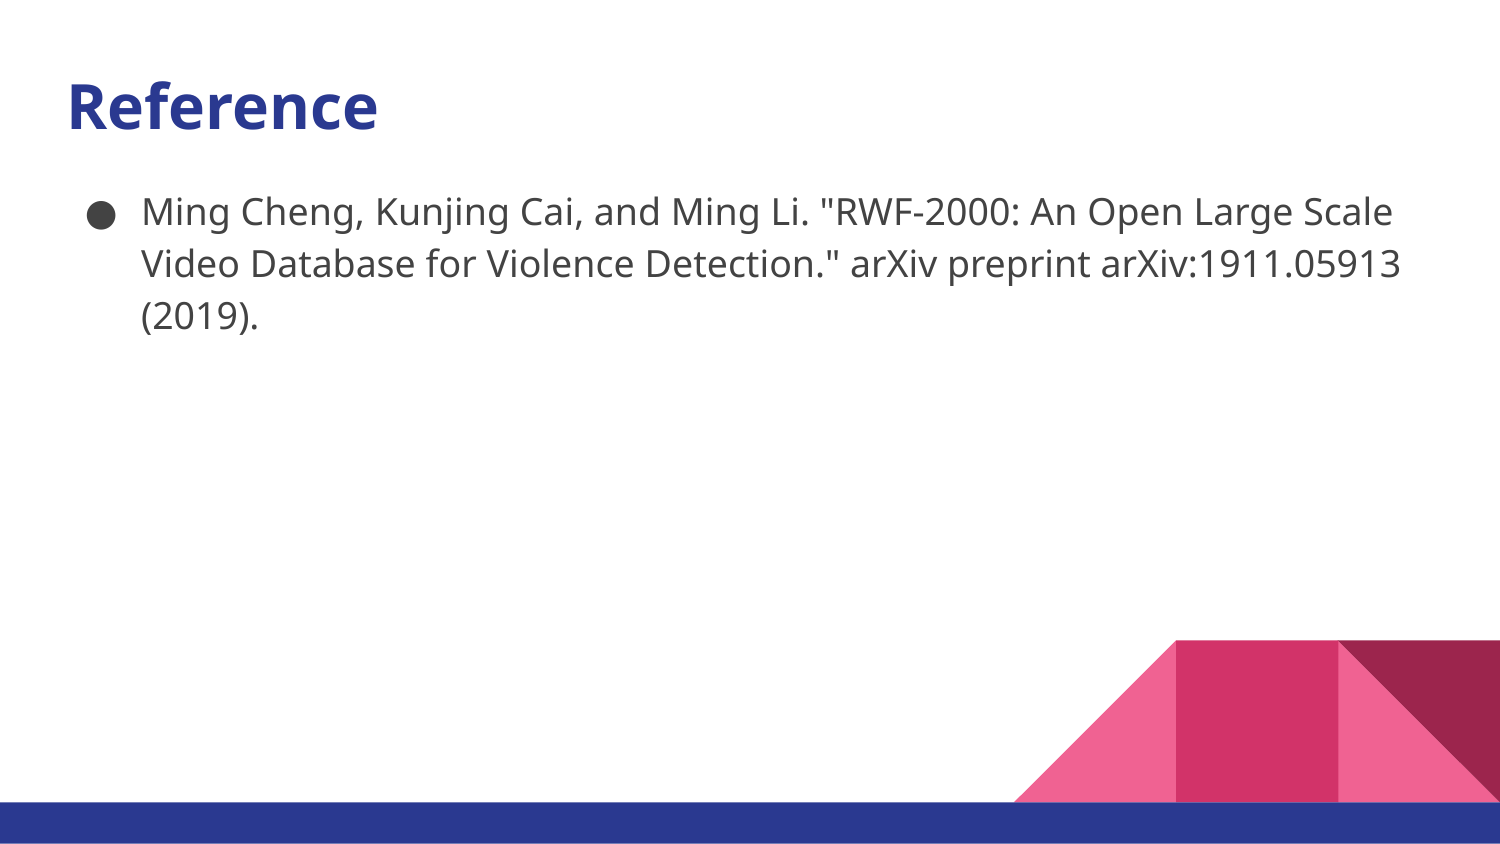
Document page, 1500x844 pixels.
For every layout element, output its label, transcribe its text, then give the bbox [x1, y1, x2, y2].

list Ming Cheng, Kunjing Cai, and Ming Li. "RWF-2000: An Open Large Scale Video Database for Violence Detection." arXiv preprint arXiv:1911.05913 (2019). [51, 166, 1449, 715]
title Reference [51, 51, 1449, 152]
